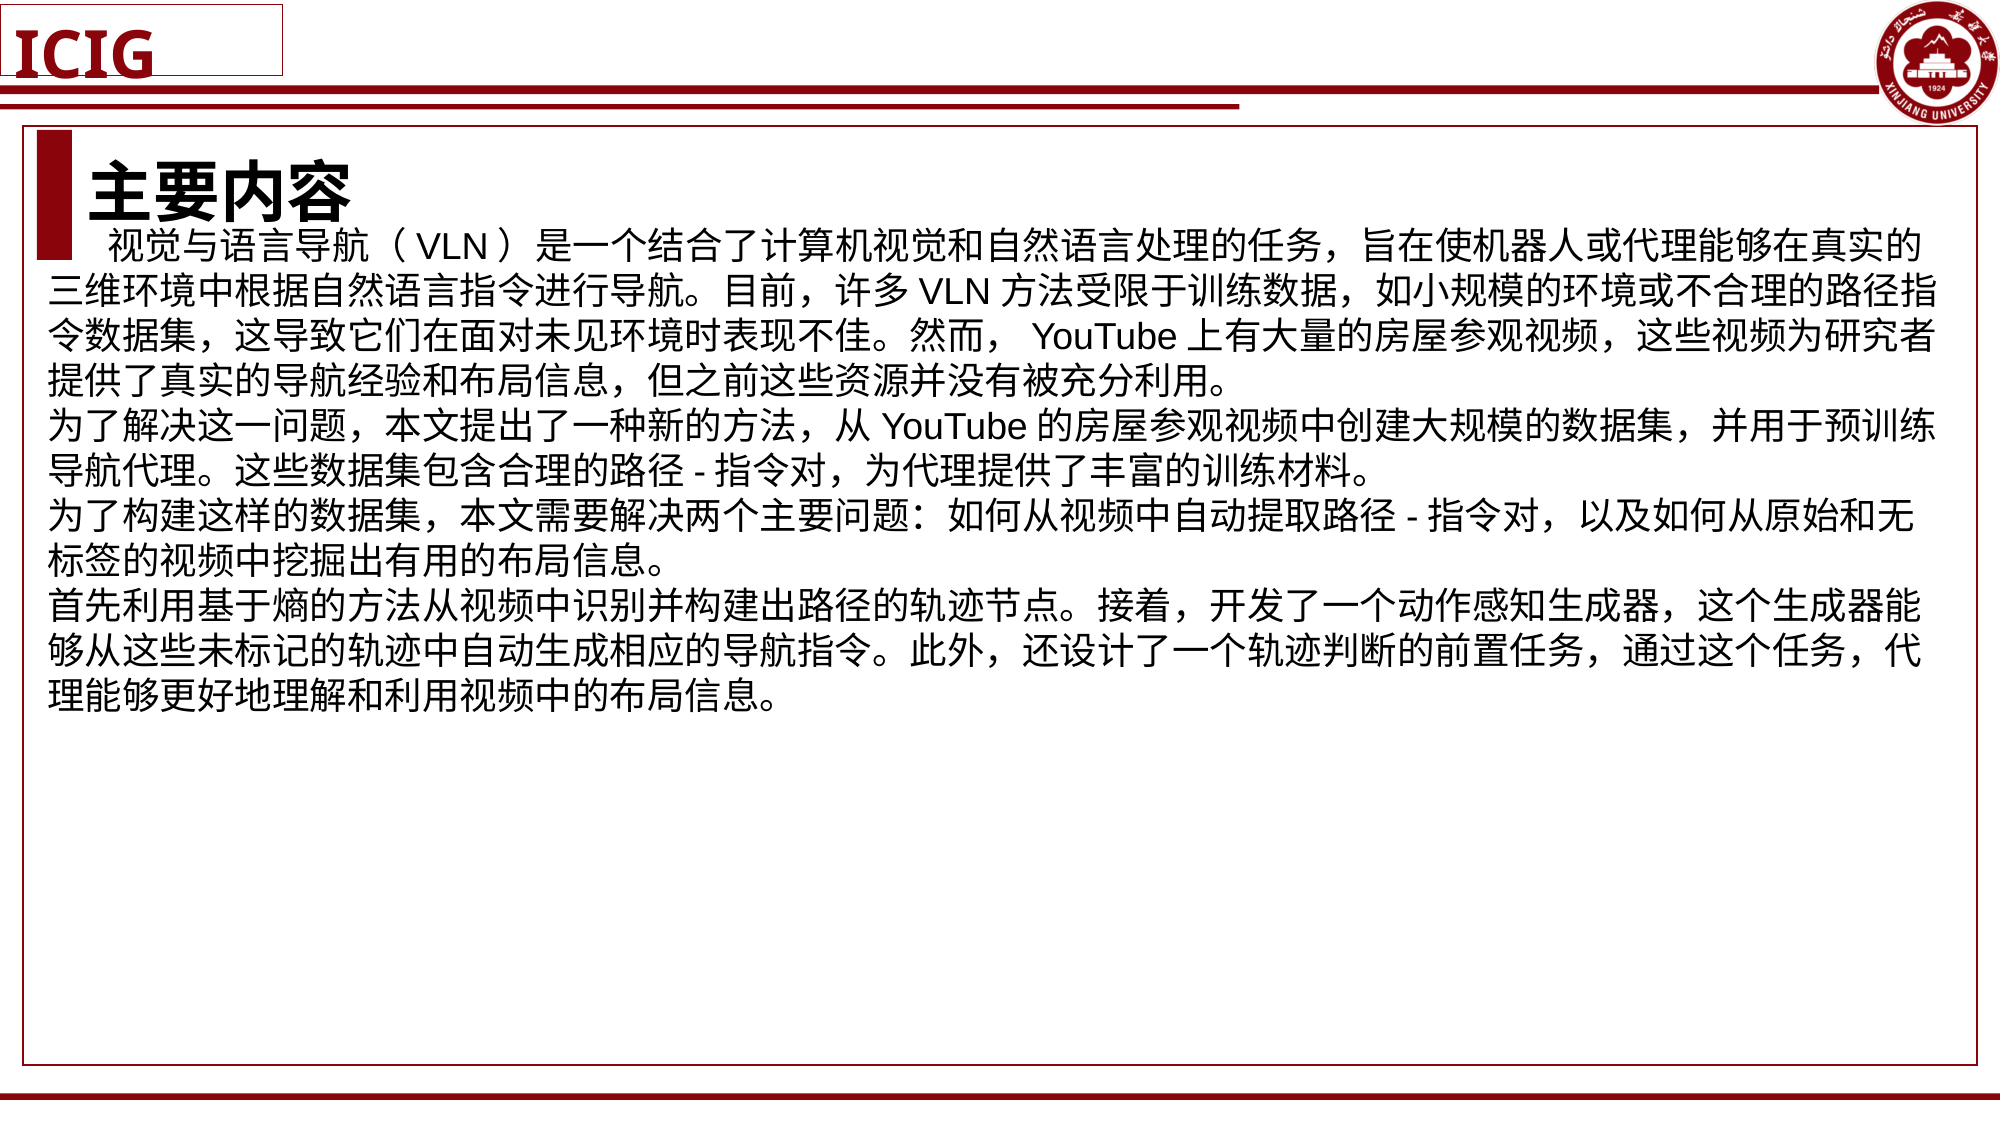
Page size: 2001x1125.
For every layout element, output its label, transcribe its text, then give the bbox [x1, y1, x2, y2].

text_box ICIG [0, 4, 283, 76]
text_box [0, 85, 1874, 95]
picture [1874, 0, 2000, 126]
text_box [22, 125, 1978, 1066]
text_box [0, 104, 1240, 110]
text_box 视觉与语言导航（VLN）是一个结合了计算机视觉和自然语言处理的任务，旨在使机器人或代理能够在真实的三维环境中根据自然语言指令进行导航。目前，许多VLN方法受限于训练数据，如小规模的环境或不合理的路径指令数据集，这导致它们在面对未见环境时表现不佳。然而，YouTube上有大量的房屋参观视频，这些视频为研究者提供了真实的导航经验和布局信息，但之前这些资源并没有被充分利用。 为了解决这一问题，本文提出了一种新的方法，从YouTube的房屋参观视频中创建大规模的数据集，并用于预训练导航代理。这些数据集包含合理的路径-指令对，为代理提供了丰富的训练材料。 为了构建这样的数据集，本文需要解决两个主要问题：如何从视频中自动提取路径-指令对，以及如何从原始和无标签的视频中挖掘出有用的布局信息。 首先利用基于熵的方法从视频中识别并构建出路径的轨迹节点。接着，开发了一个动作感知生成器，这个生成器能够从这些未标记的轨迹中自动生成相应的导航指令。此外，还设计了一个轨迹判断的前置任务，通过这个任务，代理能够更好地理解和利用视频中的布局信息。 [32, 214, 1957, 1054]
text_box [36, 129, 73, 214]
text_box [0, 1093, 2000, 1100]
